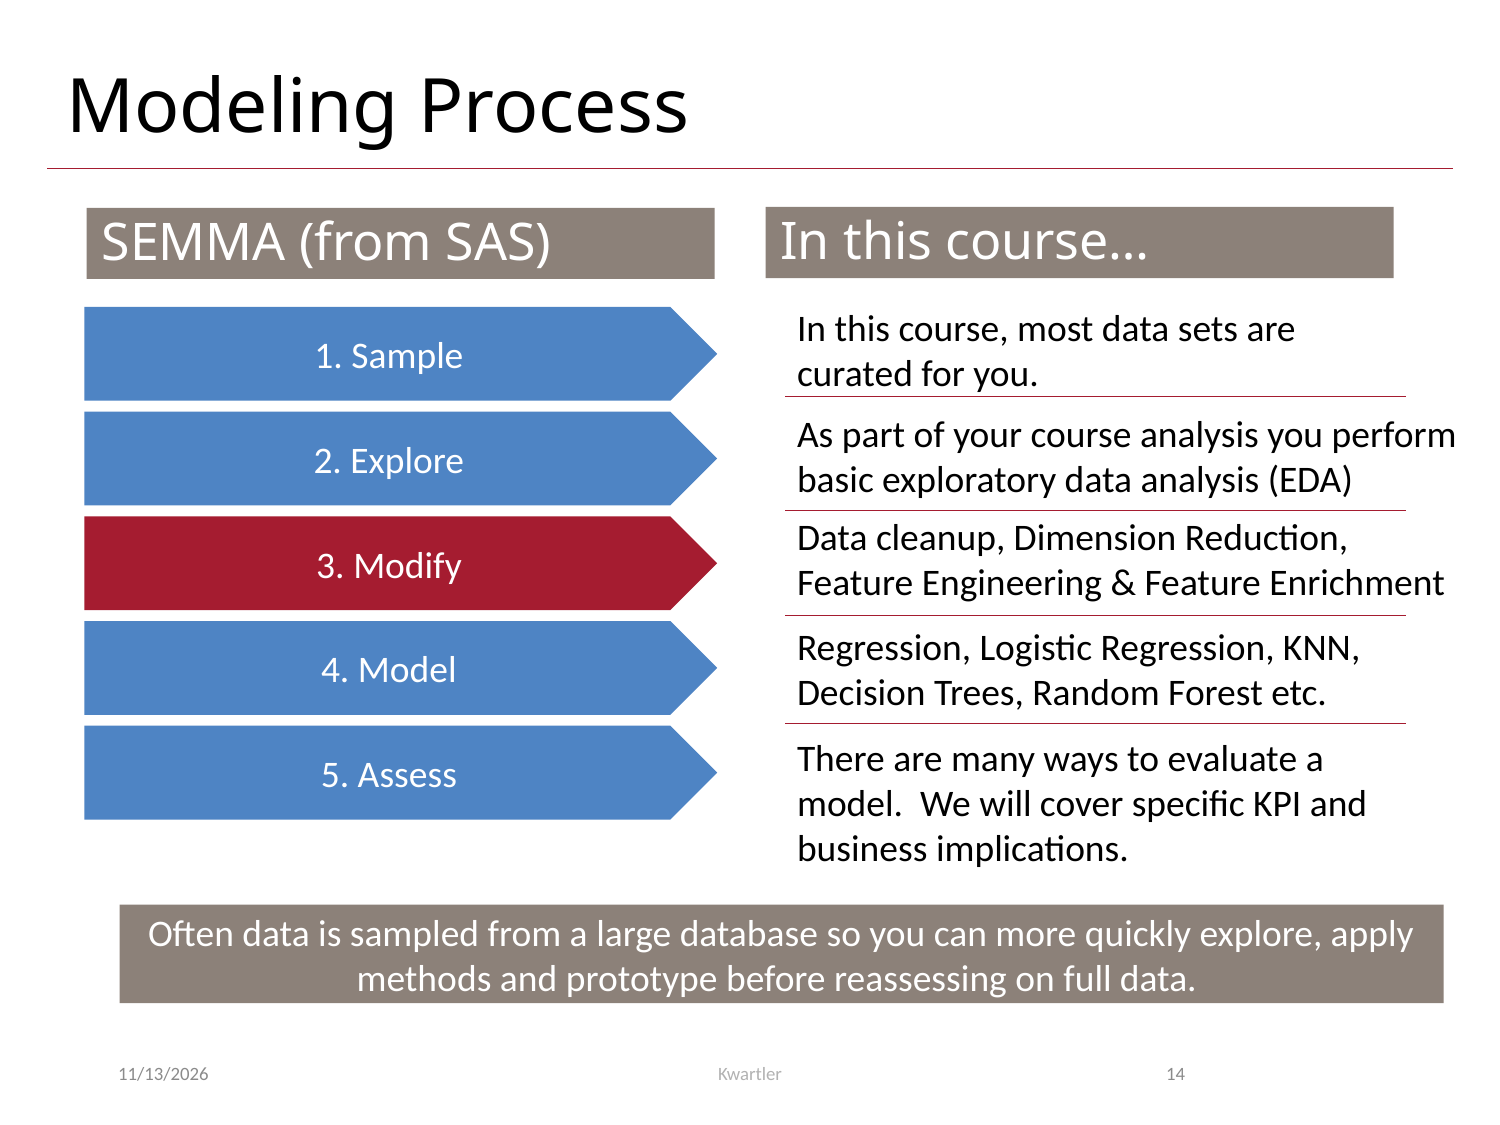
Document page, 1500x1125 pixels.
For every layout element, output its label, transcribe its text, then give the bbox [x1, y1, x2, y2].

list SEMMA (from SAS) [86, 207, 715, 279]
text_box 5. Assess [83, 724, 719, 821]
title Modeling Process [51, 59, 1449, 157]
text_box There are many ways to evaluate a model. We will cover specific KPI and business implications. [782, 726, 1409, 877]
footer Kwartler [496, 1042, 1004, 1103]
text_box Regression, Logistic Regression, KNN, Decision Trees, Random Forest etc. [782, 615, 1409, 721]
text_box 2. Explore [83, 410, 719, 507]
text_box 3. Modify [83, 515, 719, 612]
text_box Often data is sampled from a large database so you can more quickly explore, apply methods and prototype before reassessing on full data. [118, 904, 1445, 1004]
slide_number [103, 1042, 441, 1103]
text_box 4. Model [83, 619, 719, 716]
text_box In this course… [765, 206, 1394, 279]
text_box As part of your course analysis you perform basic exploratory data analysis (EDA) [782, 402, 1500, 507]
slide_number 14 [1059, 1042, 1200, 1103]
text_box Data cleanup, Dimension Reduction, Feature Engineering & Feature Enrichment [782, 507, 1465, 611]
text_box 1. Sample [83, 305, 719, 402]
text_box In this course, most data sets are curated for you. [782, 296, 1409, 402]
